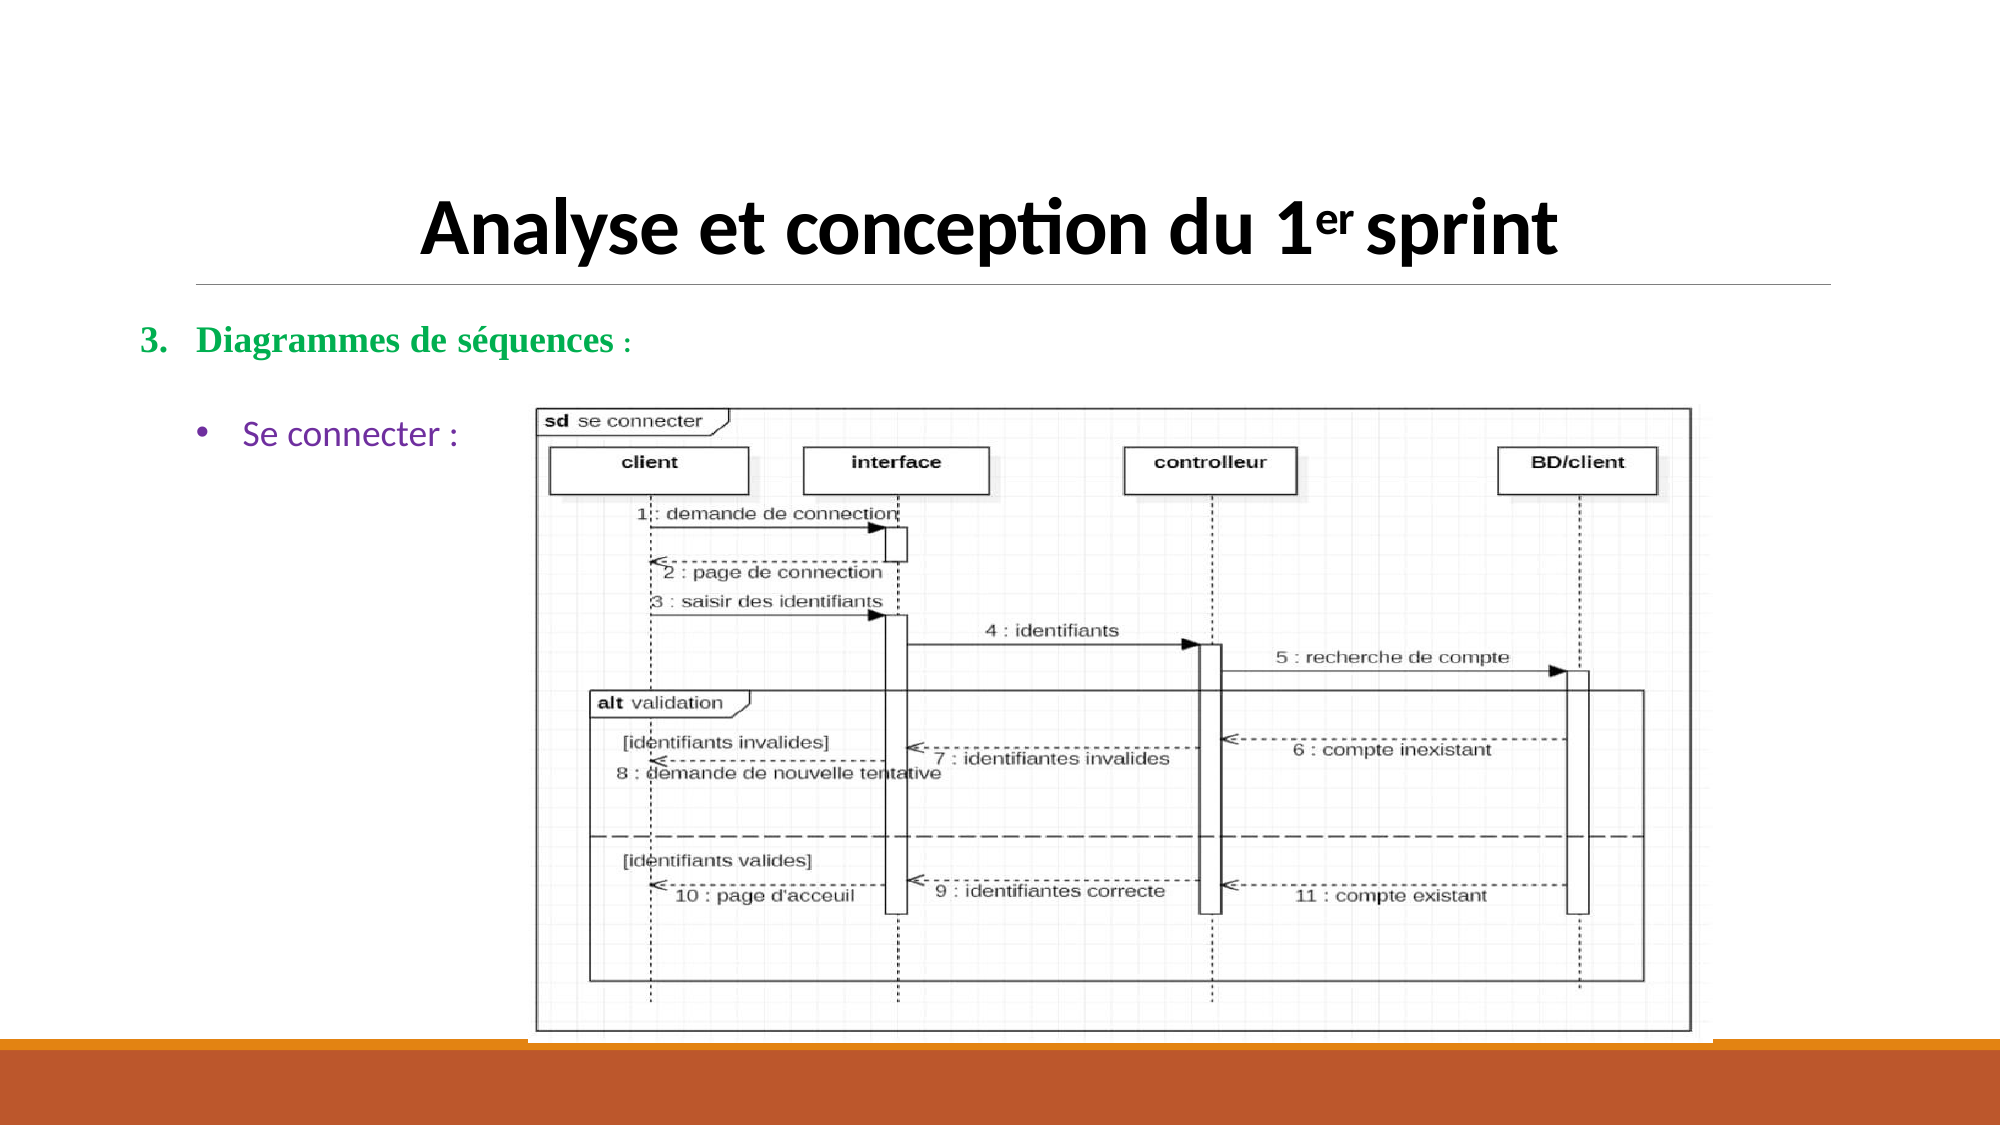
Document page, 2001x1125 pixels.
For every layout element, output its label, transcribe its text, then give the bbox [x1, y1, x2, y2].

picture [528, 404, 1713, 1044]
title Analyse et conception du 1er sprint [413, 170, 1587, 361]
text_box Diagrammes de séquences : Se connecter : [137, 313, 632, 455]
